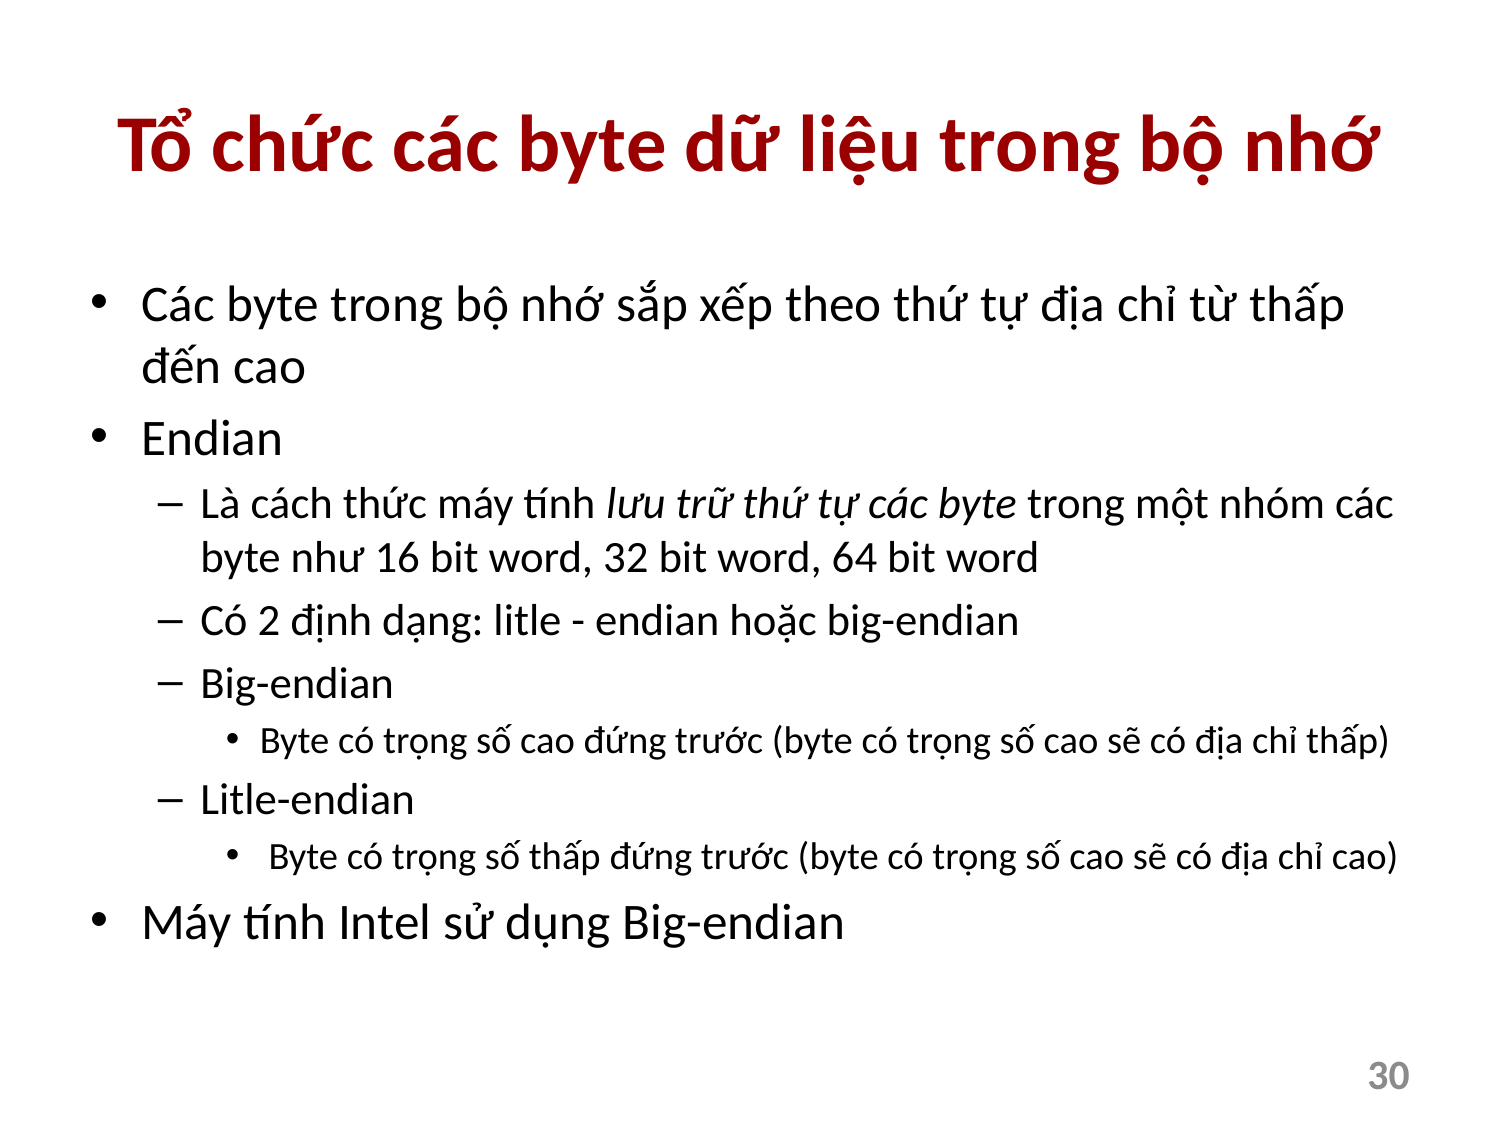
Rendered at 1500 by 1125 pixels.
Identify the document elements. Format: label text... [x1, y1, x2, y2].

slide_number 30 [1074, 1042, 1425, 1103]
title Tổ chức các byte dữ liệu trong bộ nhớ [75, 45, 1425, 233]
list Các byte trong bộ nhớ sắp xếp theo thứ tự địa chỉ từ thấp đến cao Endian Là cách thức máy tính lưu trữ thứ tự các byte trong một nhóm các byte như 16 bit word, 32 bit word, 64 bit word Có 2 định dạng: litle - endian hoặc big-endian Big-endian Byte có trọng số cao đứng trước (byte có trọng số cao sẽ có địa chỉ thấp) Litle-endian Byte có trọng số thấp đứng trước (byte có trọng số cao sẽ có địa chỉ cao) Máy tính Intel sử dụng Big-endian [75, 262, 1425, 1005]
